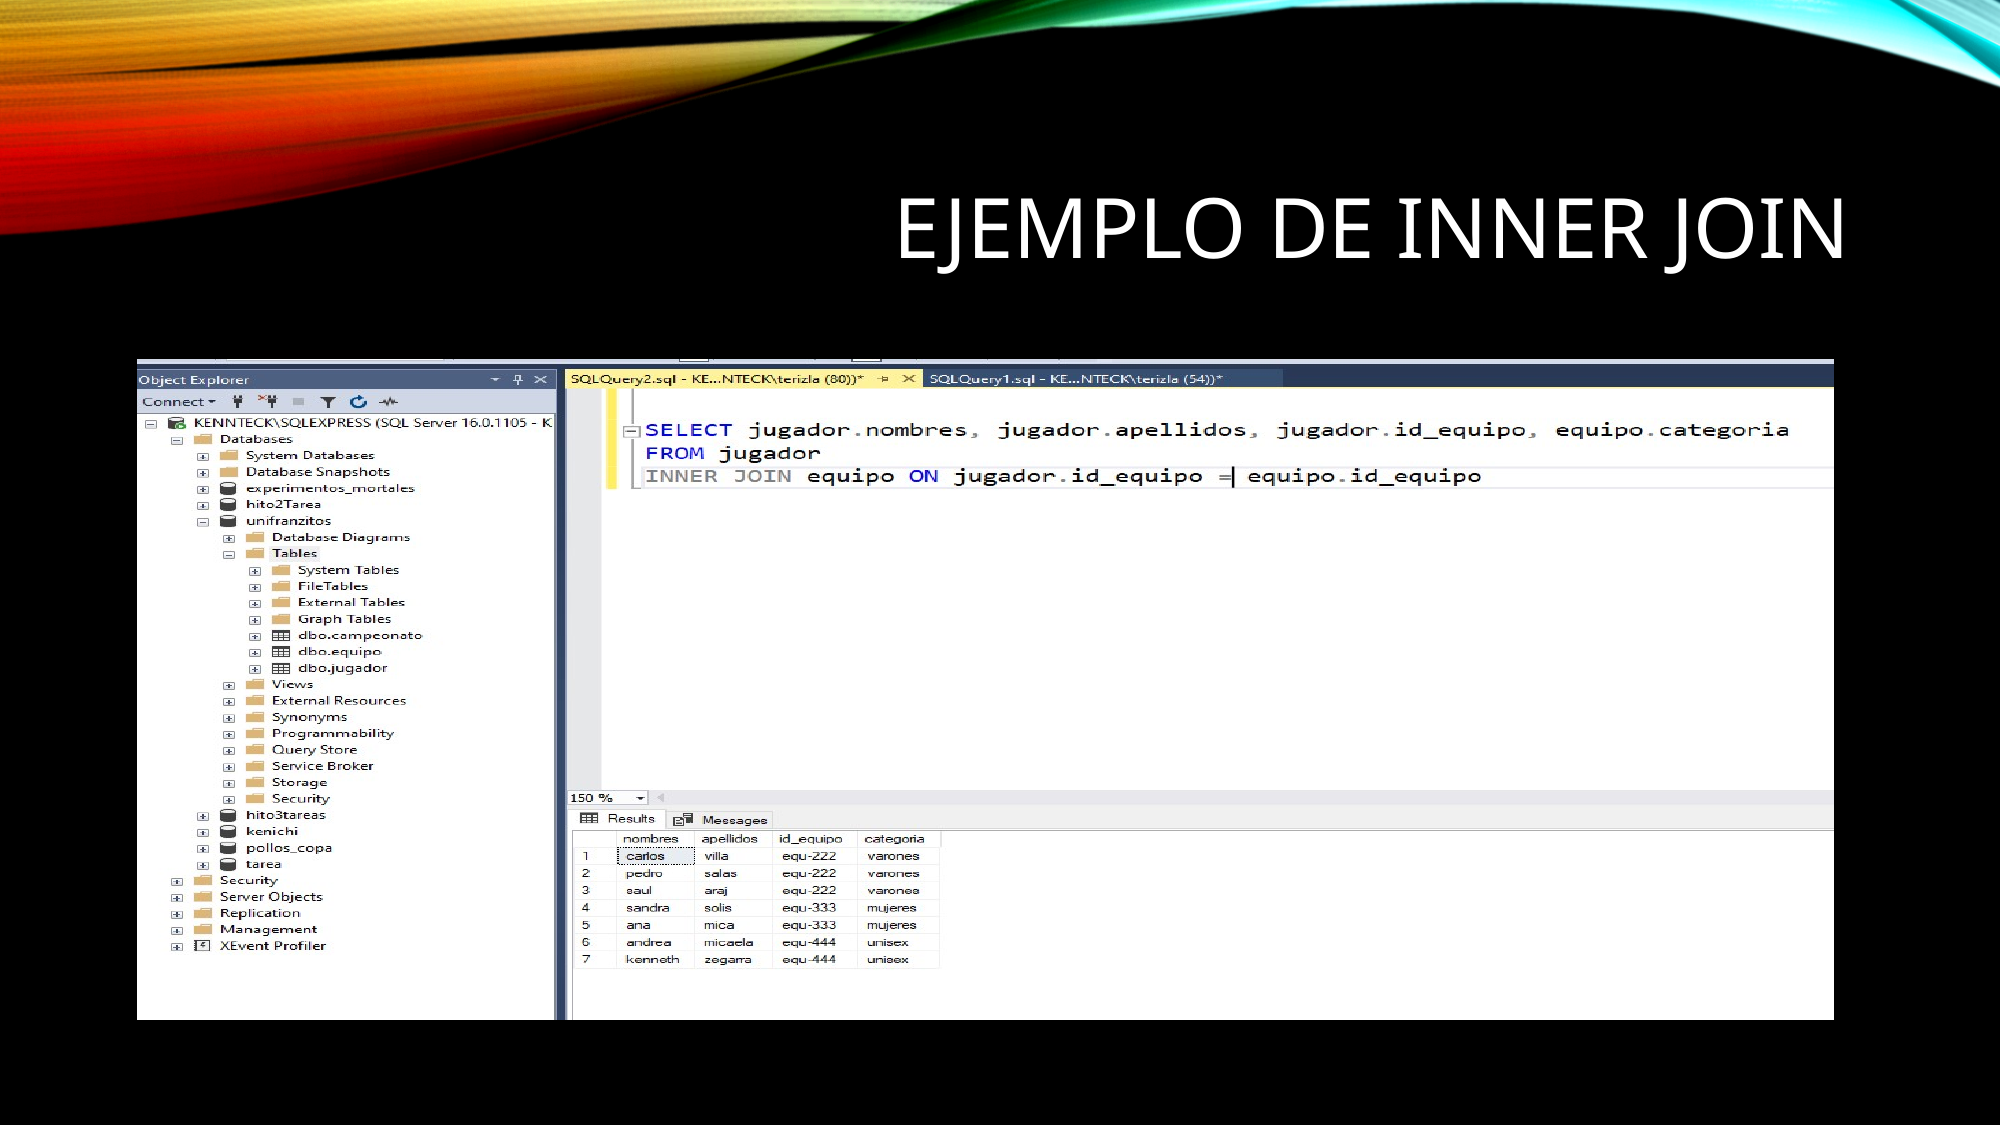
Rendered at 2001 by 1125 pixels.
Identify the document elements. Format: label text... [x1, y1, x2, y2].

title Ejemplo de INNER JOIN [474, 125, 1888, 338]
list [136, 359, 1834, 1021]
picture [0, 0, 2000, 237]
